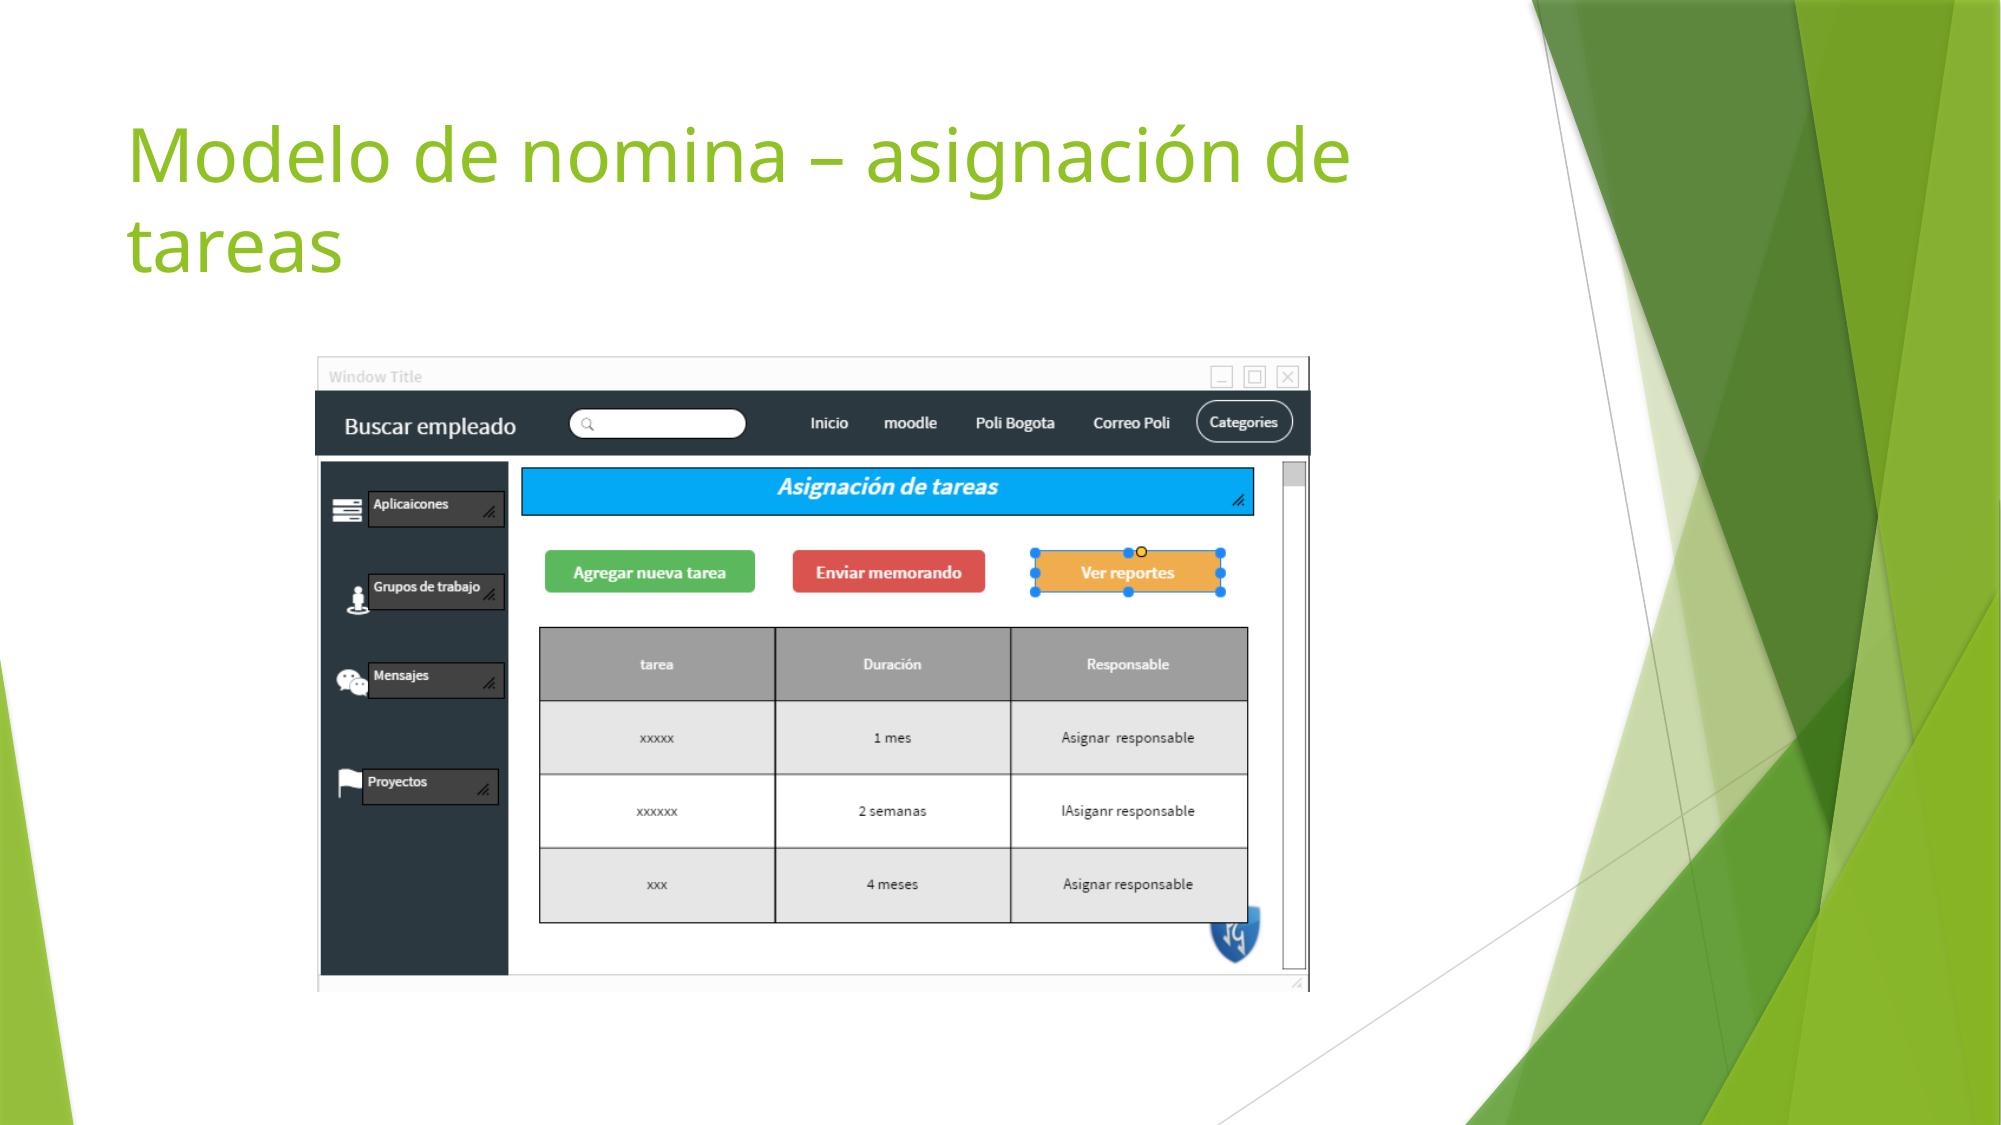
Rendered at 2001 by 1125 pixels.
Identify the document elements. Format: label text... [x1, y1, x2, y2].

title Modelo de nomina – asignación de tareas [111, 99, 1522, 317]
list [314, 353, 1318, 992]
